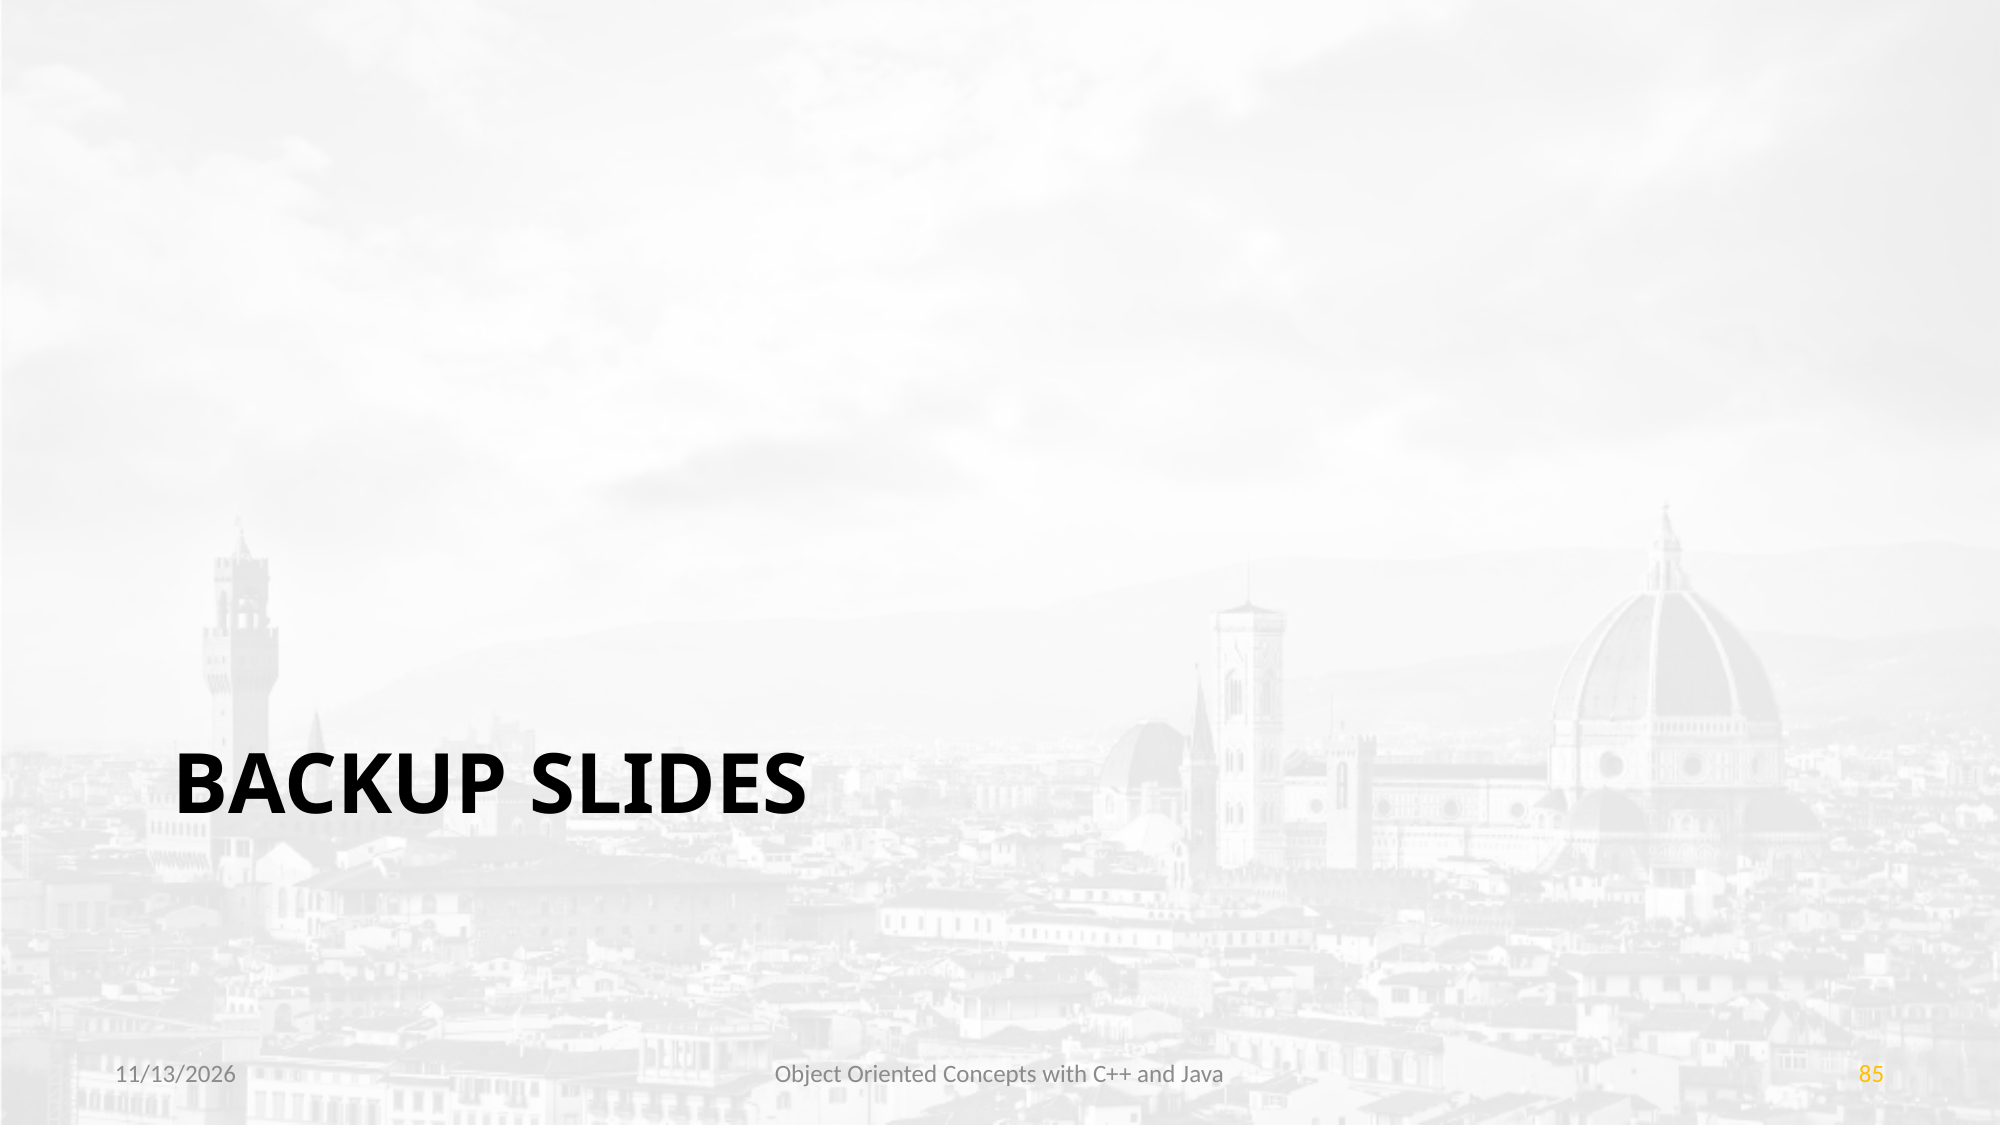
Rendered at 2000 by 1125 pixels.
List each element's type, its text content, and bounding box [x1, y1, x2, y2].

footer Object Oriented Concepts with C++ and Java [683, 1042, 1317, 1103]
title BACKUP SLIDES [157, 722, 1858, 947]
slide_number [99, 1042, 567, 1103]
slide_number 85 [1432, 1042, 1900, 1103]
